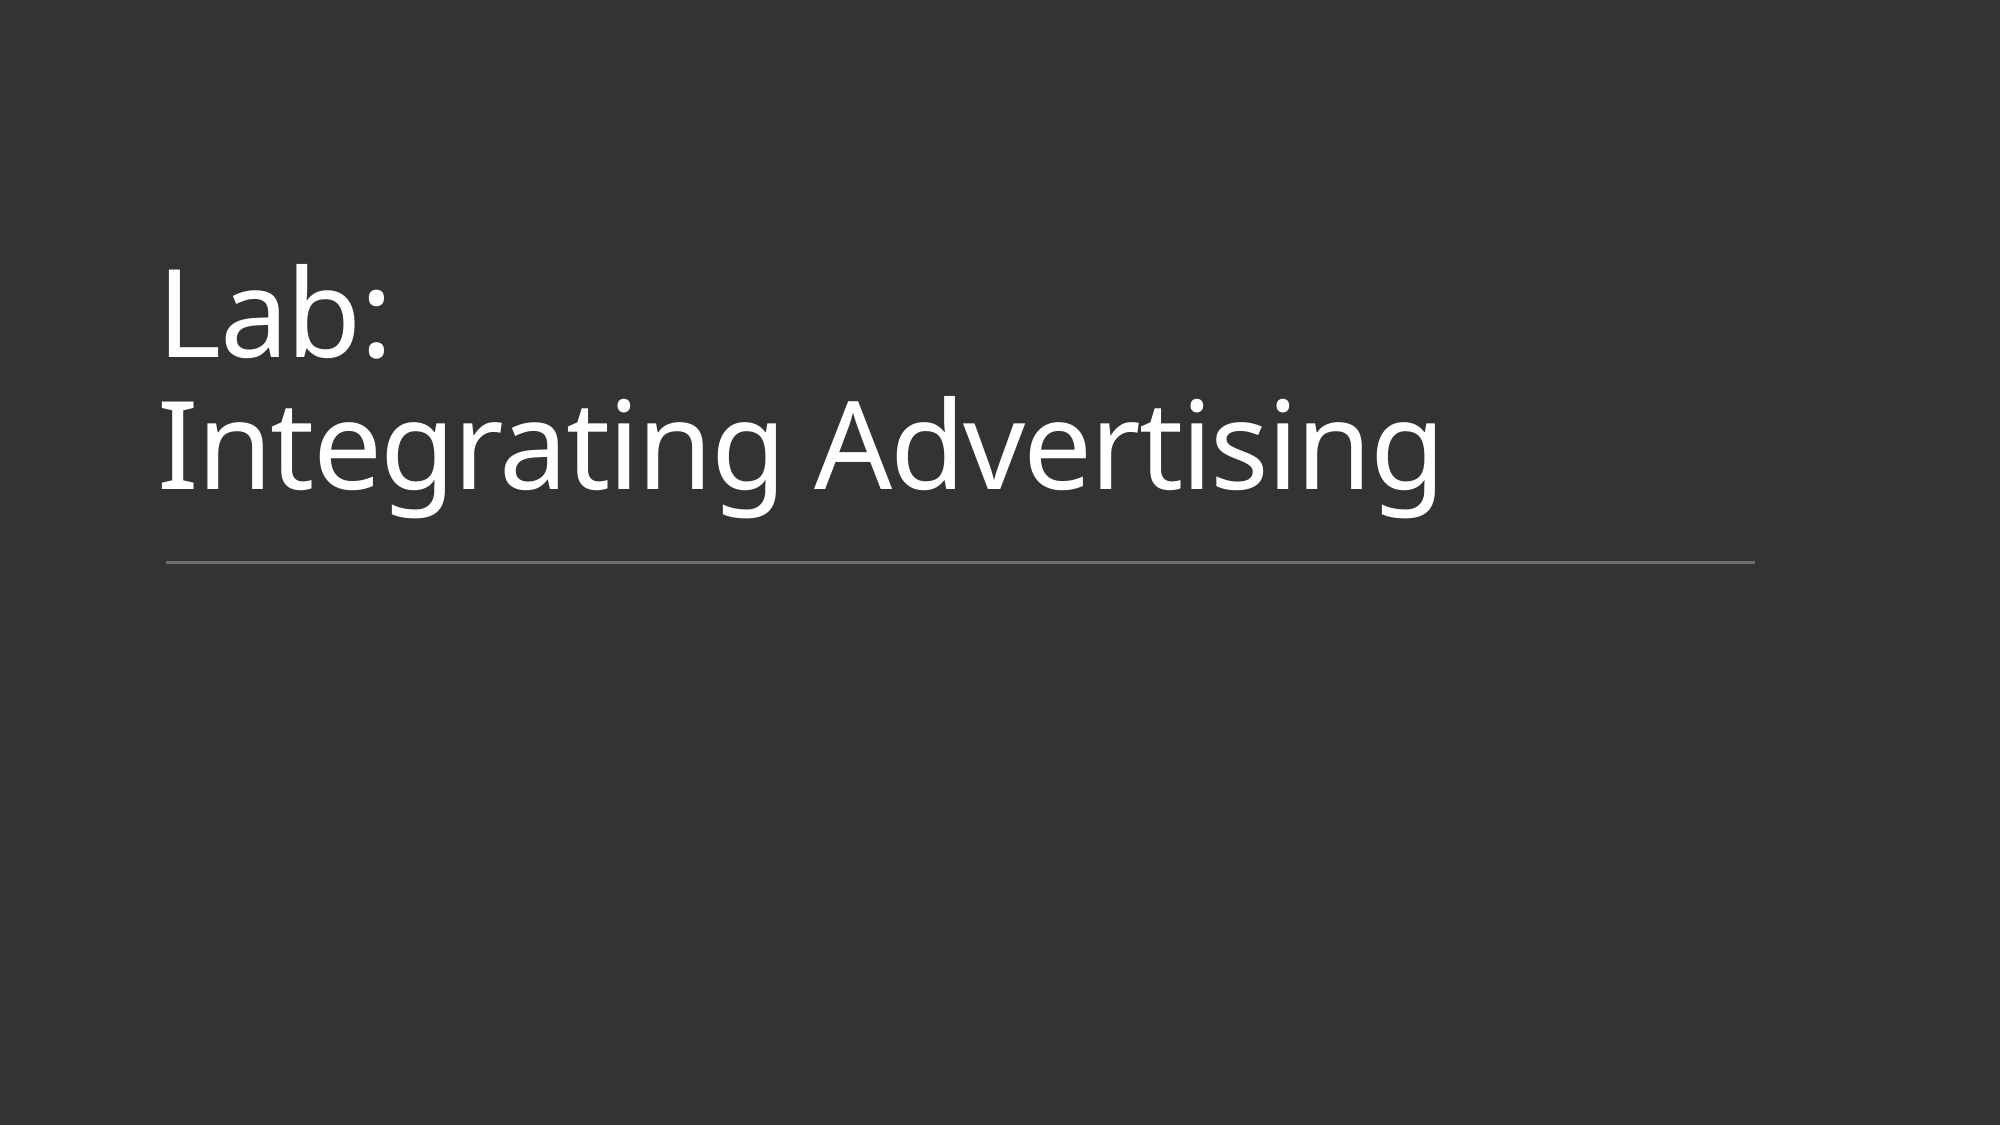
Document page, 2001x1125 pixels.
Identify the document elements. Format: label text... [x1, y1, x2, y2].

title Lab: Integrating Advertising [133, 233, 1752, 531]
